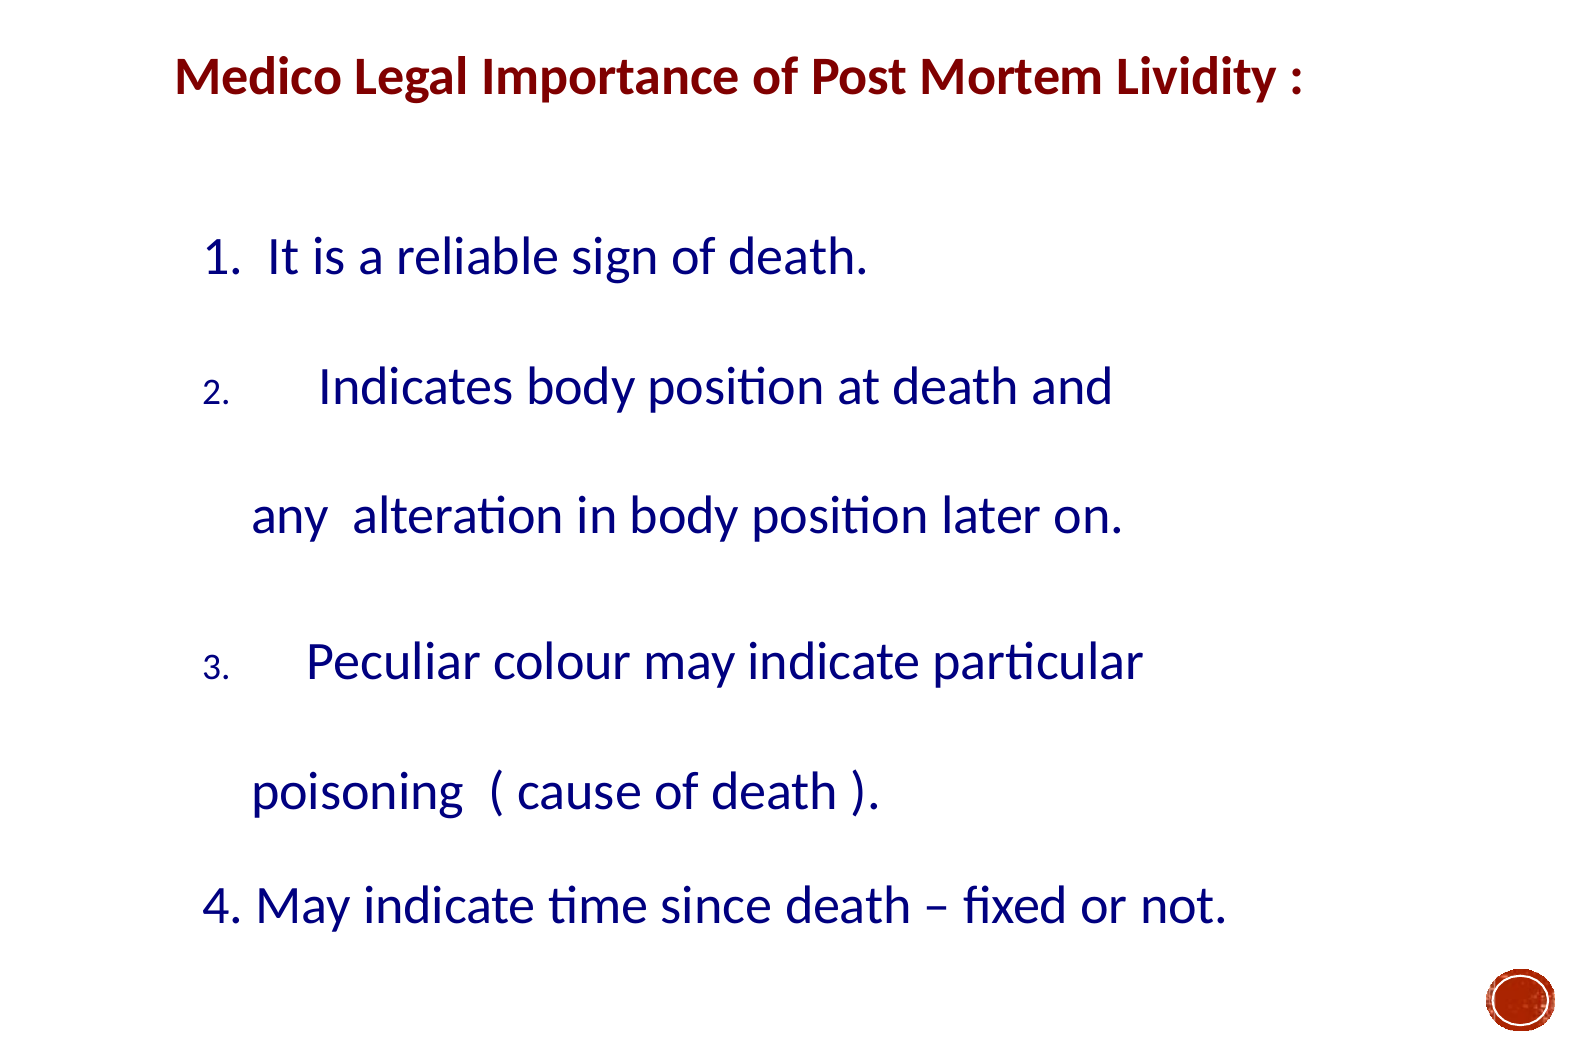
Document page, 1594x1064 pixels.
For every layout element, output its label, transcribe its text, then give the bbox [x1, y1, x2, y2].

title Medico Legal Importance of Post Mortem Lividity : [172, 38, 1312, 219]
text_box It is a reliable sign of death. Indicates body position at death and any alteration in body position later on. Peculiar colour may indicate particular poisoning ( cause of death ). May indicate time since death – fixed or not. [200, 217, 1328, 934]
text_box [1485, 969, 1556, 1032]
